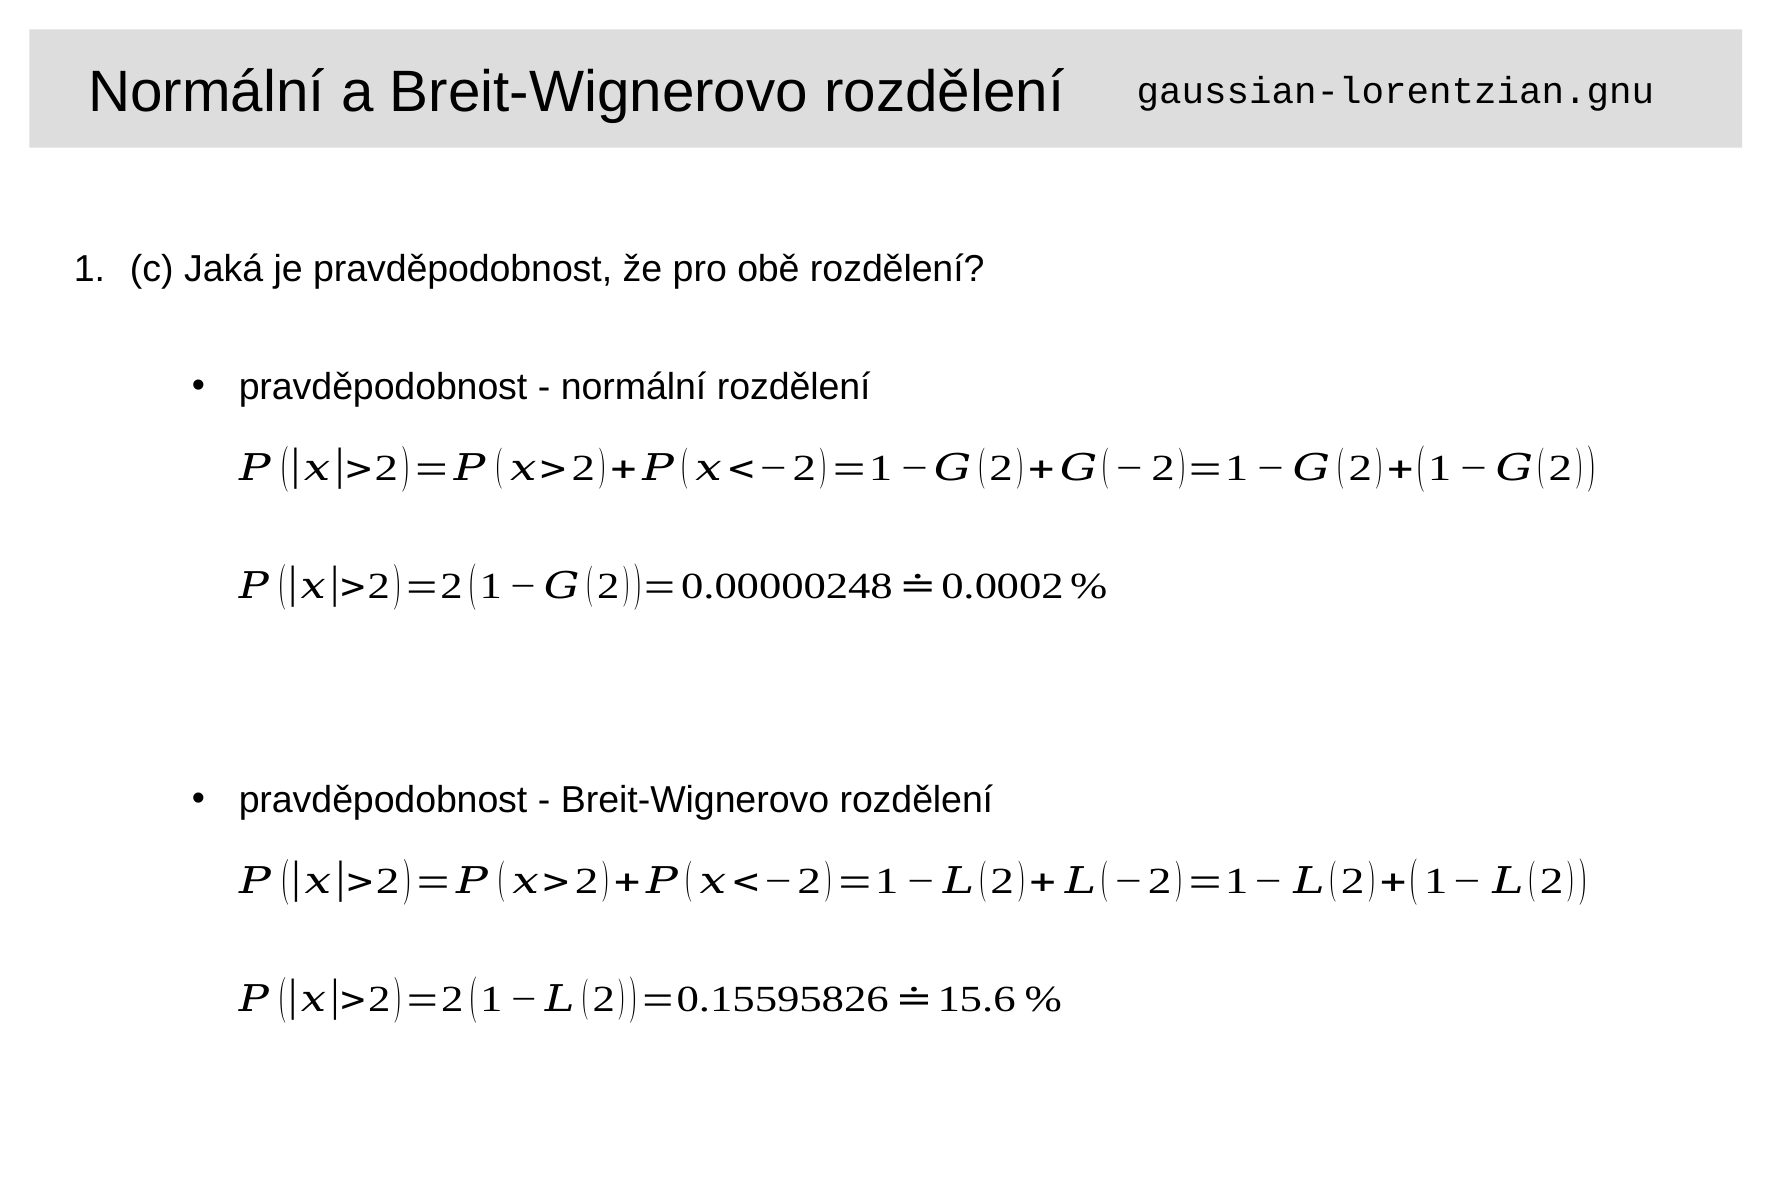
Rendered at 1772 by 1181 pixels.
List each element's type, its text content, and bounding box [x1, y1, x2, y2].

text_box Normální a Breit-Wignerovo rozdělení [29, 29, 1743, 148]
text_box pravděpodobnost - Breit-Wignerovo rozdělení [177, 767, 1063, 828]
text_box pravděpodobnost - normální rozdělení [177, 354, 1063, 414]
text_box gaussian-lorentzian.gnu [1121, 58, 1713, 119]
